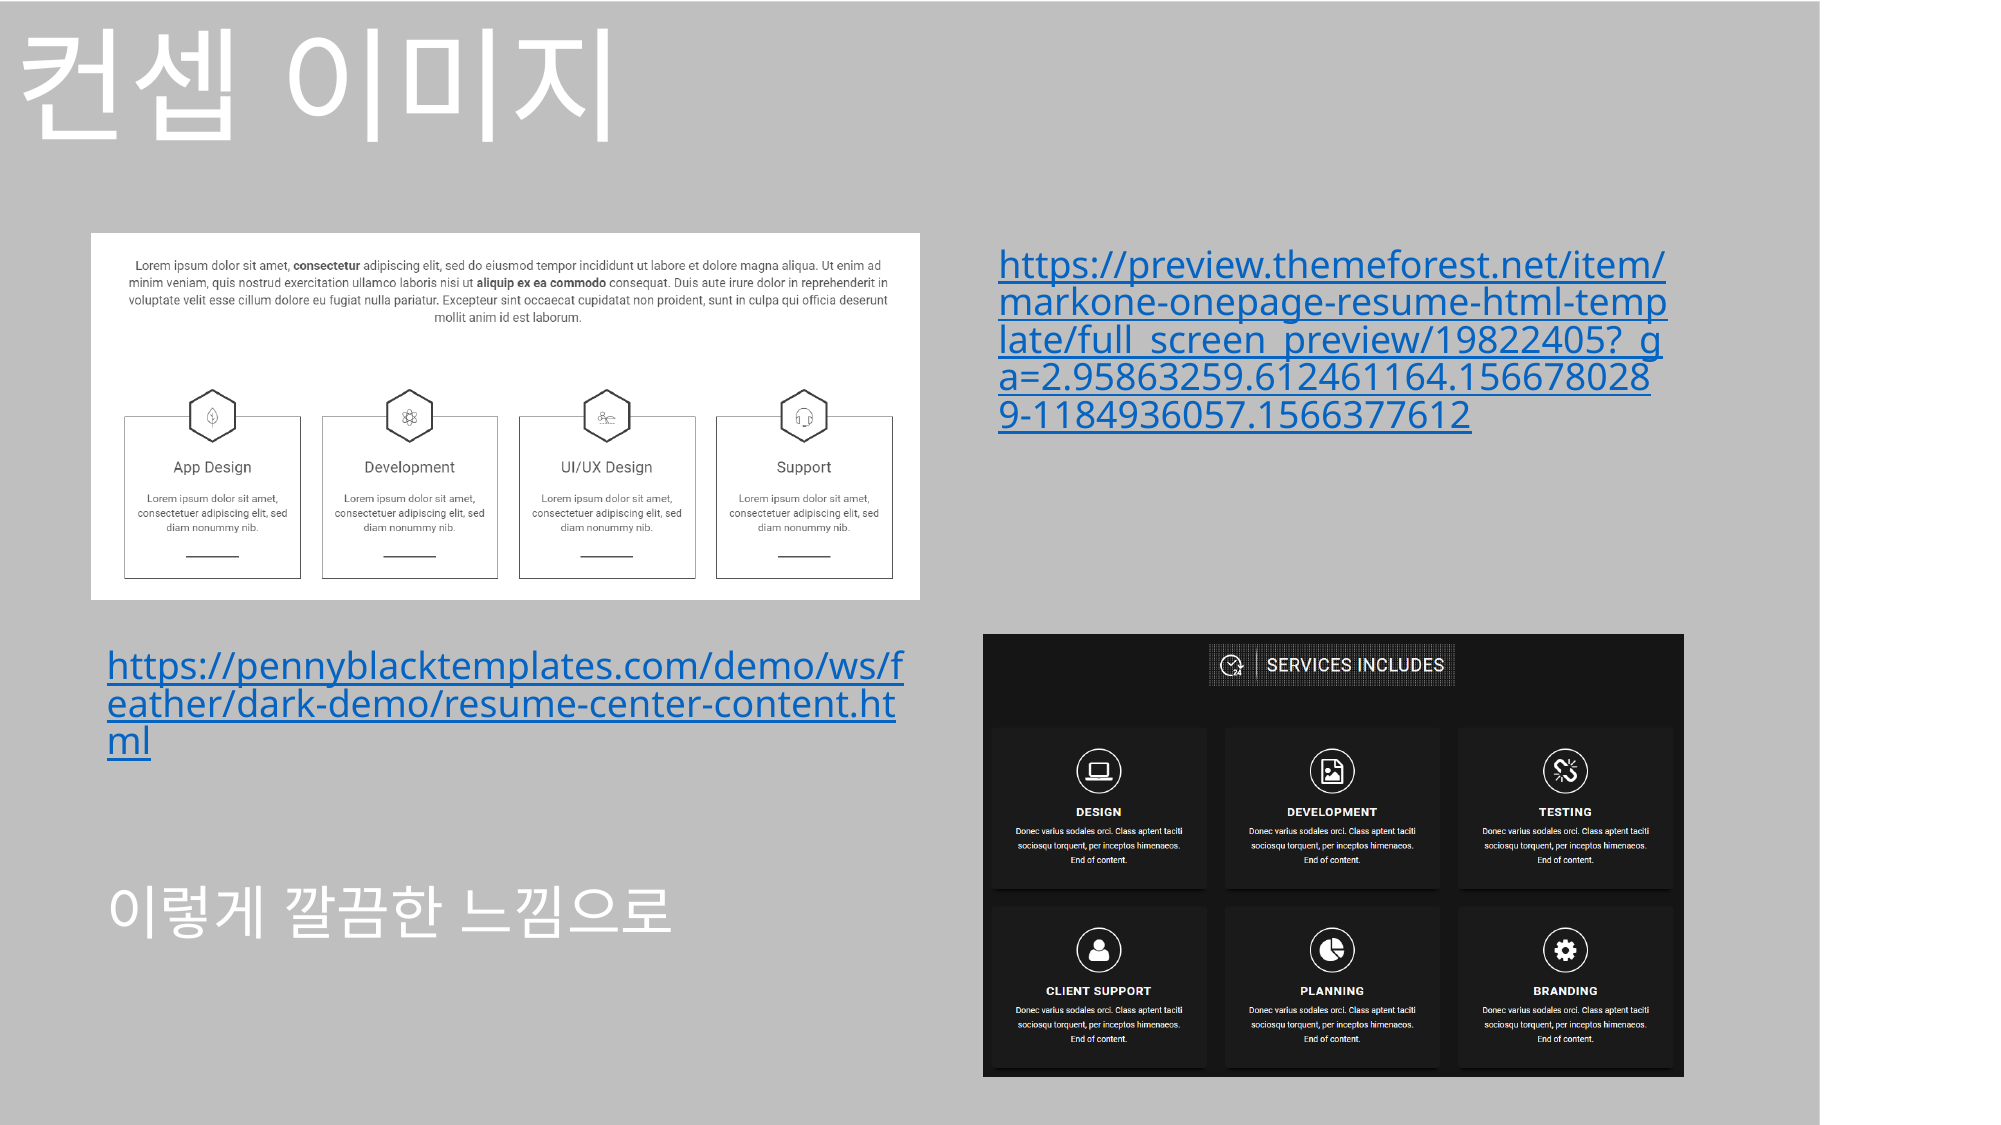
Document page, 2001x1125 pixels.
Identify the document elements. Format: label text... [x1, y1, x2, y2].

text_box [0, 0, 1821, 1125]
text_box 컨셉 이미지 [0, 0, 1012, 165]
text_box 이렇게 깔끔한 느낌으로 [91, 868, 931, 954]
text_box https://preview.themeforest.net/item/markone-onepage-resume-html-template/full_screen_preview/19822405?_ga=2.95863259.612461164.1566780289-1184936057.1566377612 [983, 233, 1684, 299]
picture [91, 233, 920, 600]
text_box https://pennyblacktemplates.com/demo/ws/feather/dark-demo/resume-center-content.html [91, 634, 920, 701]
picture [983, 634, 1684, 1077]
